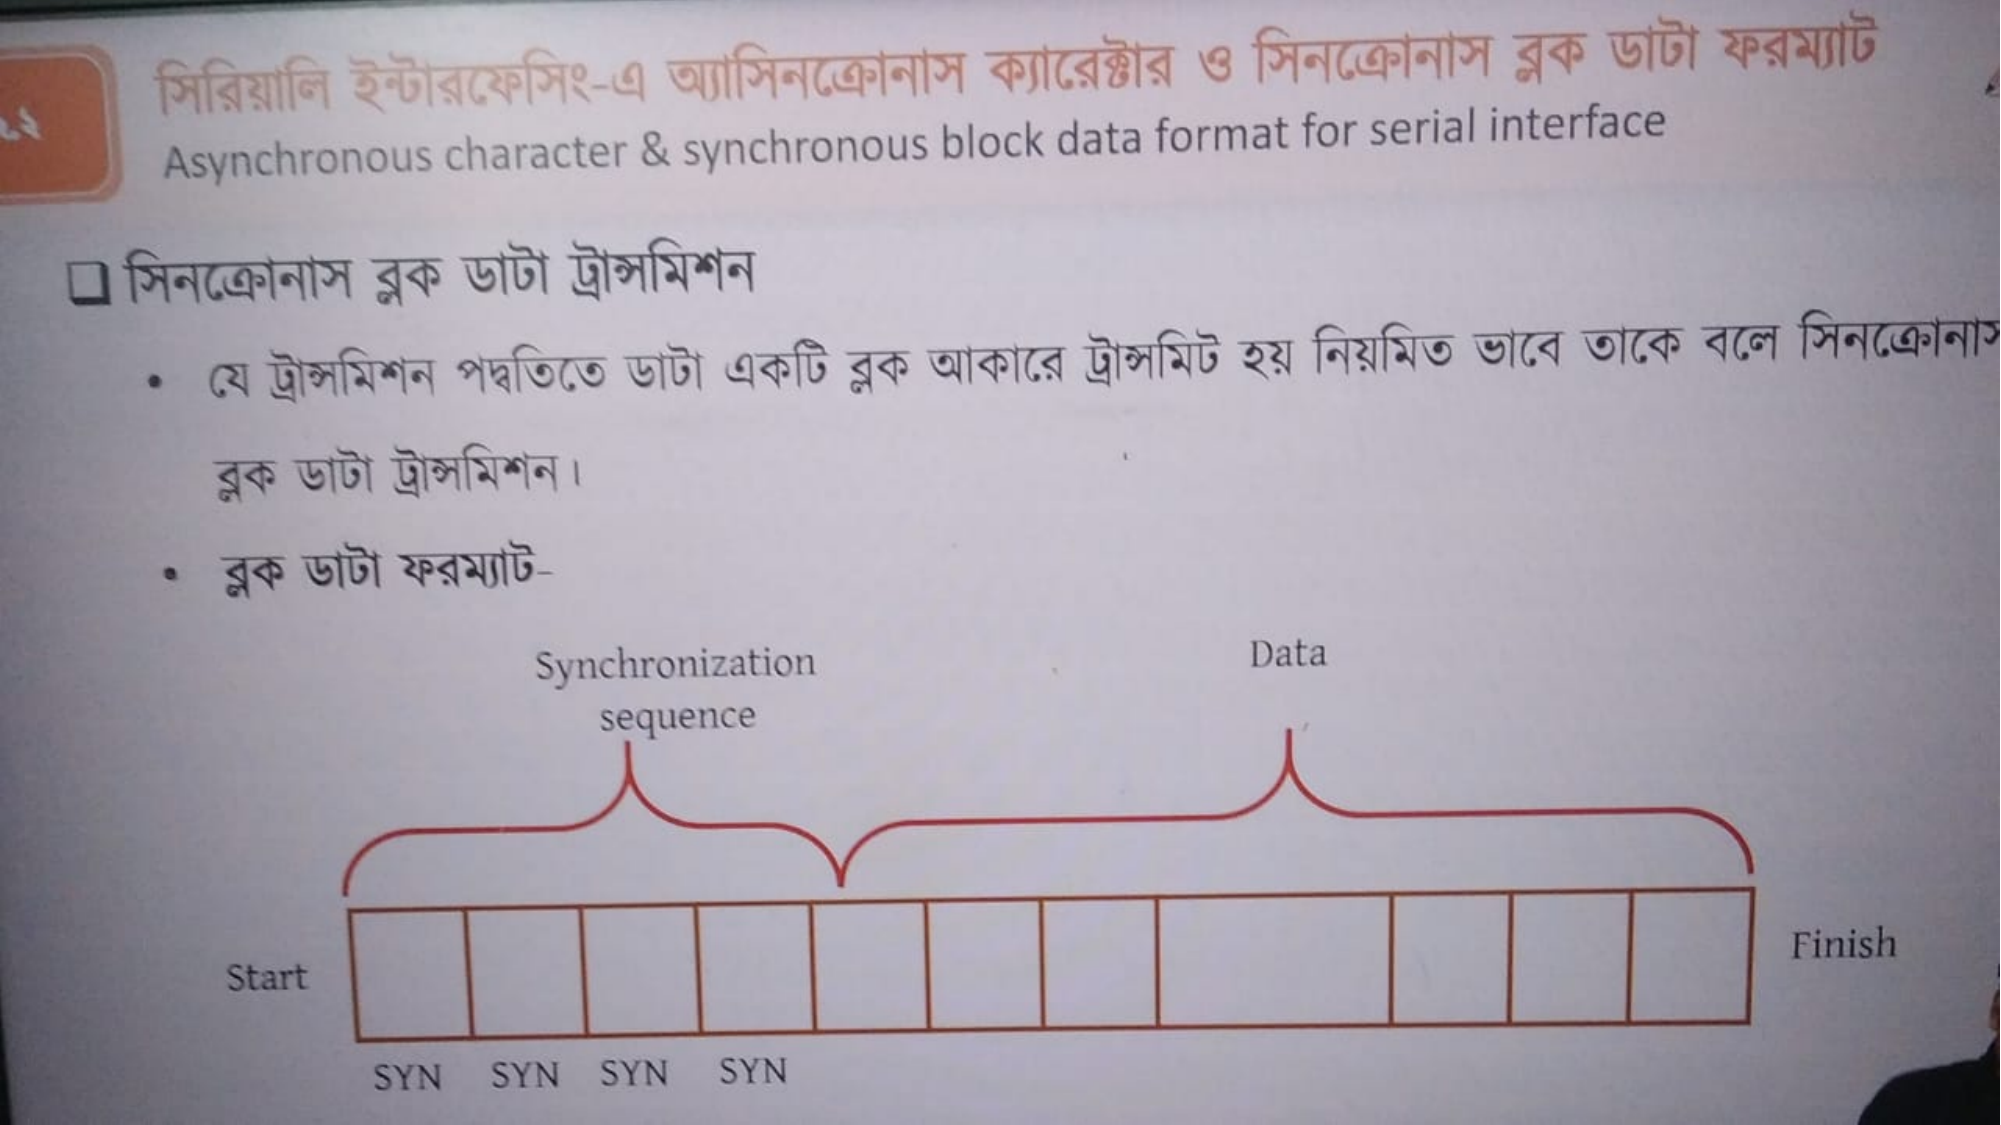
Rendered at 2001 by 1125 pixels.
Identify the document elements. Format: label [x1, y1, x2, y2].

list [0, 0, 2000, 1125]
